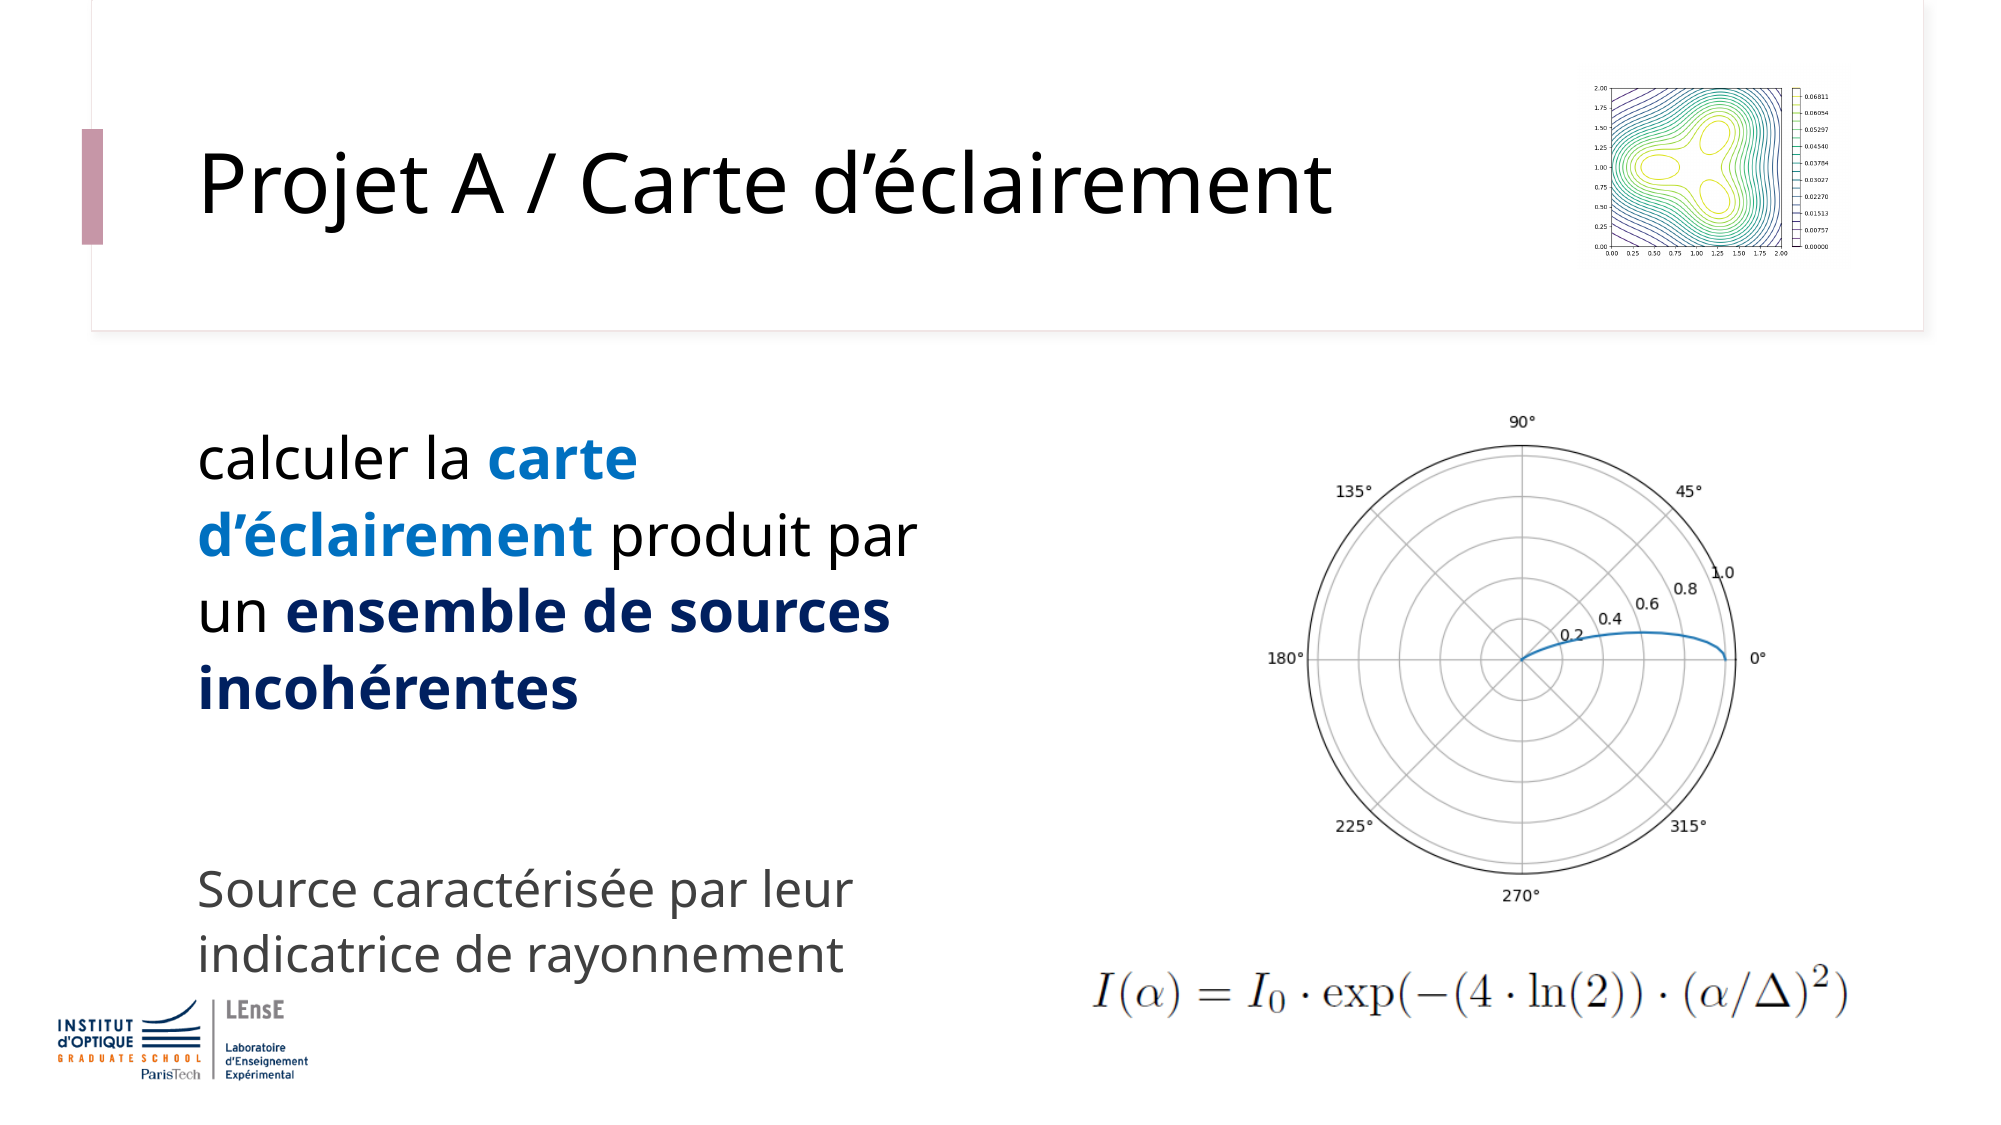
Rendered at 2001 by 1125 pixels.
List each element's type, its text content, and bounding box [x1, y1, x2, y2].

title Projet A / Carte d’éclairement [183, 90, 1851, 284]
picture [1577, 63, 1851, 269]
list calculer la carte d’éclairement produit par un ensemble de sources incohérentes Source caractérisée par leur indicatrice de rayonnement [183, 406, 993, 1013]
picture [1065, 379, 1883, 1047]
picture [33, 973, 333, 1097]
